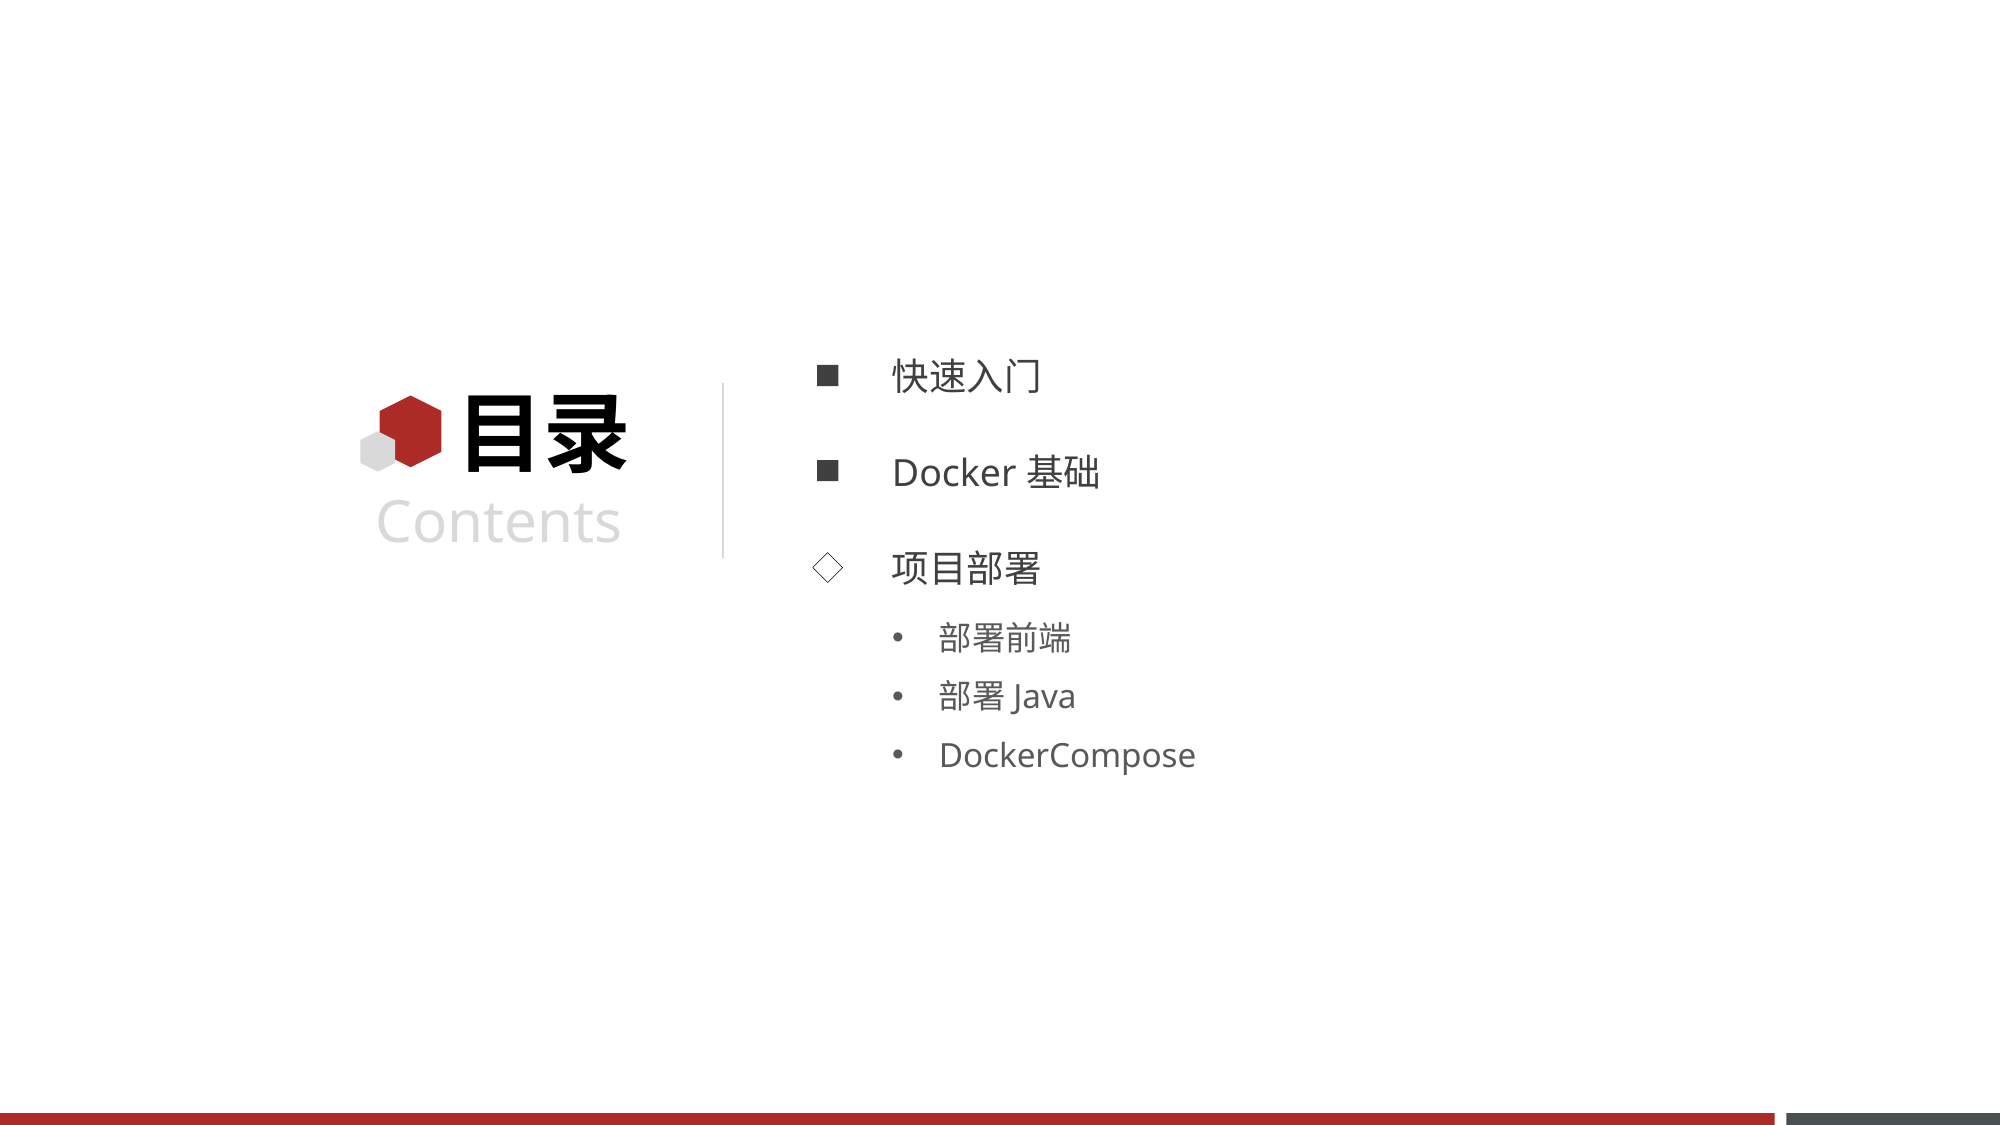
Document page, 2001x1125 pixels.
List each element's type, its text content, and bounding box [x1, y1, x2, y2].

text_box 快速入门 [877, 320, 1858, 416]
text_box DockerCompose [877, 706, 1451, 782]
text_box [810, 550, 845, 585]
text_box 项目部署 [877, 512, 1858, 623]
text_box [815, 363, 840, 388]
text_box 部署前端 [877, 589, 1451, 648]
text_box Docker基础 [877, 416, 1858, 512]
text_box [815, 458, 840, 483]
text_box 部署Java [877, 648, 1451, 706]
